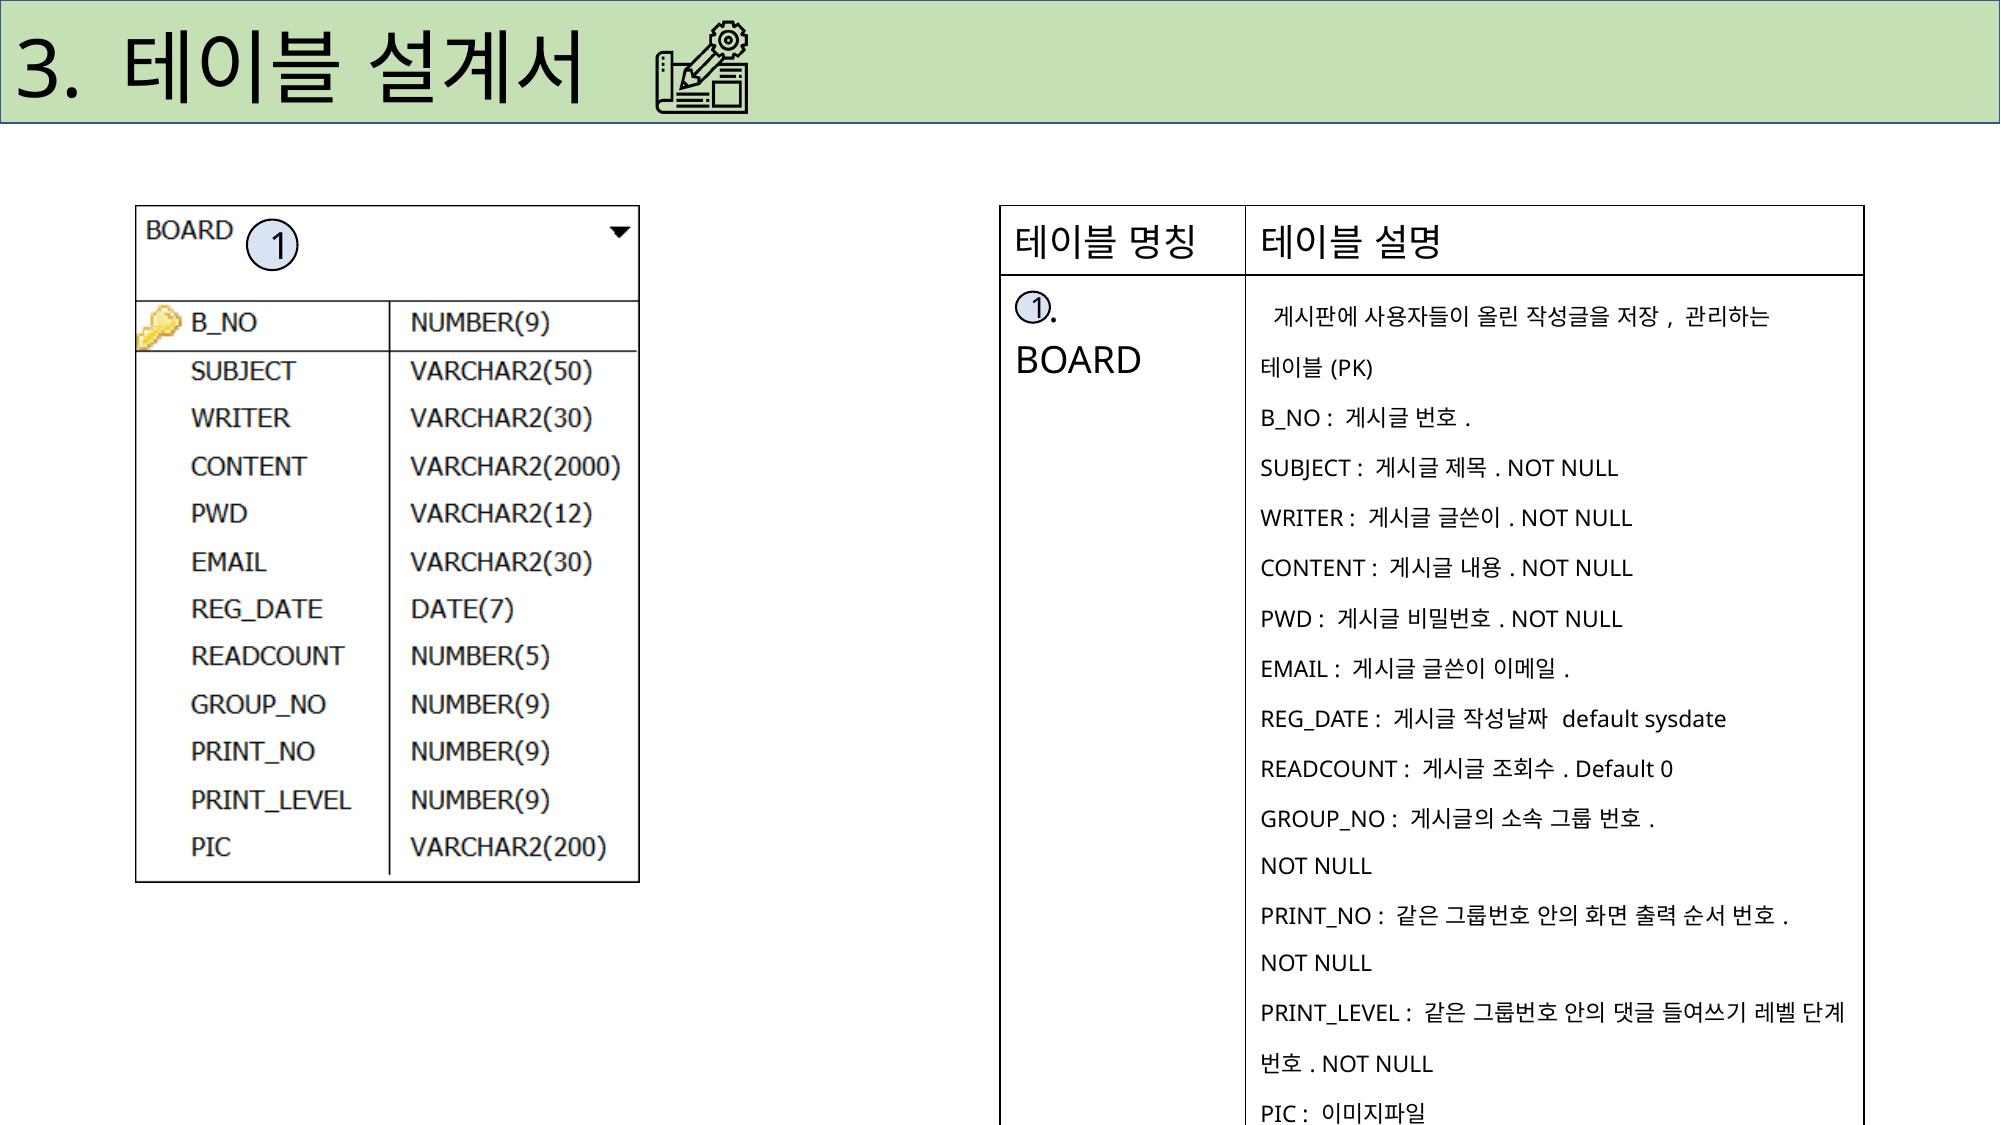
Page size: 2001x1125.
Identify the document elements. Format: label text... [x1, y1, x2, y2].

picture [135, 205, 640, 883]
table_header 테이블 설명 [1246, 206, 1863, 274]
text_box 1 [1014, 290, 1051, 324]
table_cell 게시판에 사용자들이 올린 작성글을 저장, 관리하는 테이블(PK) B_NO : 게시글 번호. SUBJECT : 게시글 제목. NOT NULL WRITER : 게시글 글쓴이. NOT NULL CONTENT : 게시글 내용. NOT NULL PWD : 게시글 비밀번호. NOT NULL EMAIL : 게시글 글쓴이 이메일. REG_DATE : 게시글 작성날짜 default sysdate READCOUNT : 게시글 조회수. Default 0 GROUP_NO : 게시글의 소속 그룹 번호. NOT NULL PRINT_NO : 같은 그룹번호 안의 화면 출력 순서 번호. NOT NULL PRINT_LEVEL : 같은 그룹번호 안의 댓글 들여쓰기 레벨 단계 번호. NOT NULL PIC : 이미지파일 [1246, 276, 1863, 1125]
text_box [0, 0, 2000, 124]
title 3. 테이블 설계서 [0, 19, 1725, 123]
table_header 테이블 명칭 [1001, 206, 1245, 274]
table_cell ①. BOARD [1001, 276, 1245, 1125]
picture [654, 19, 749, 115]
